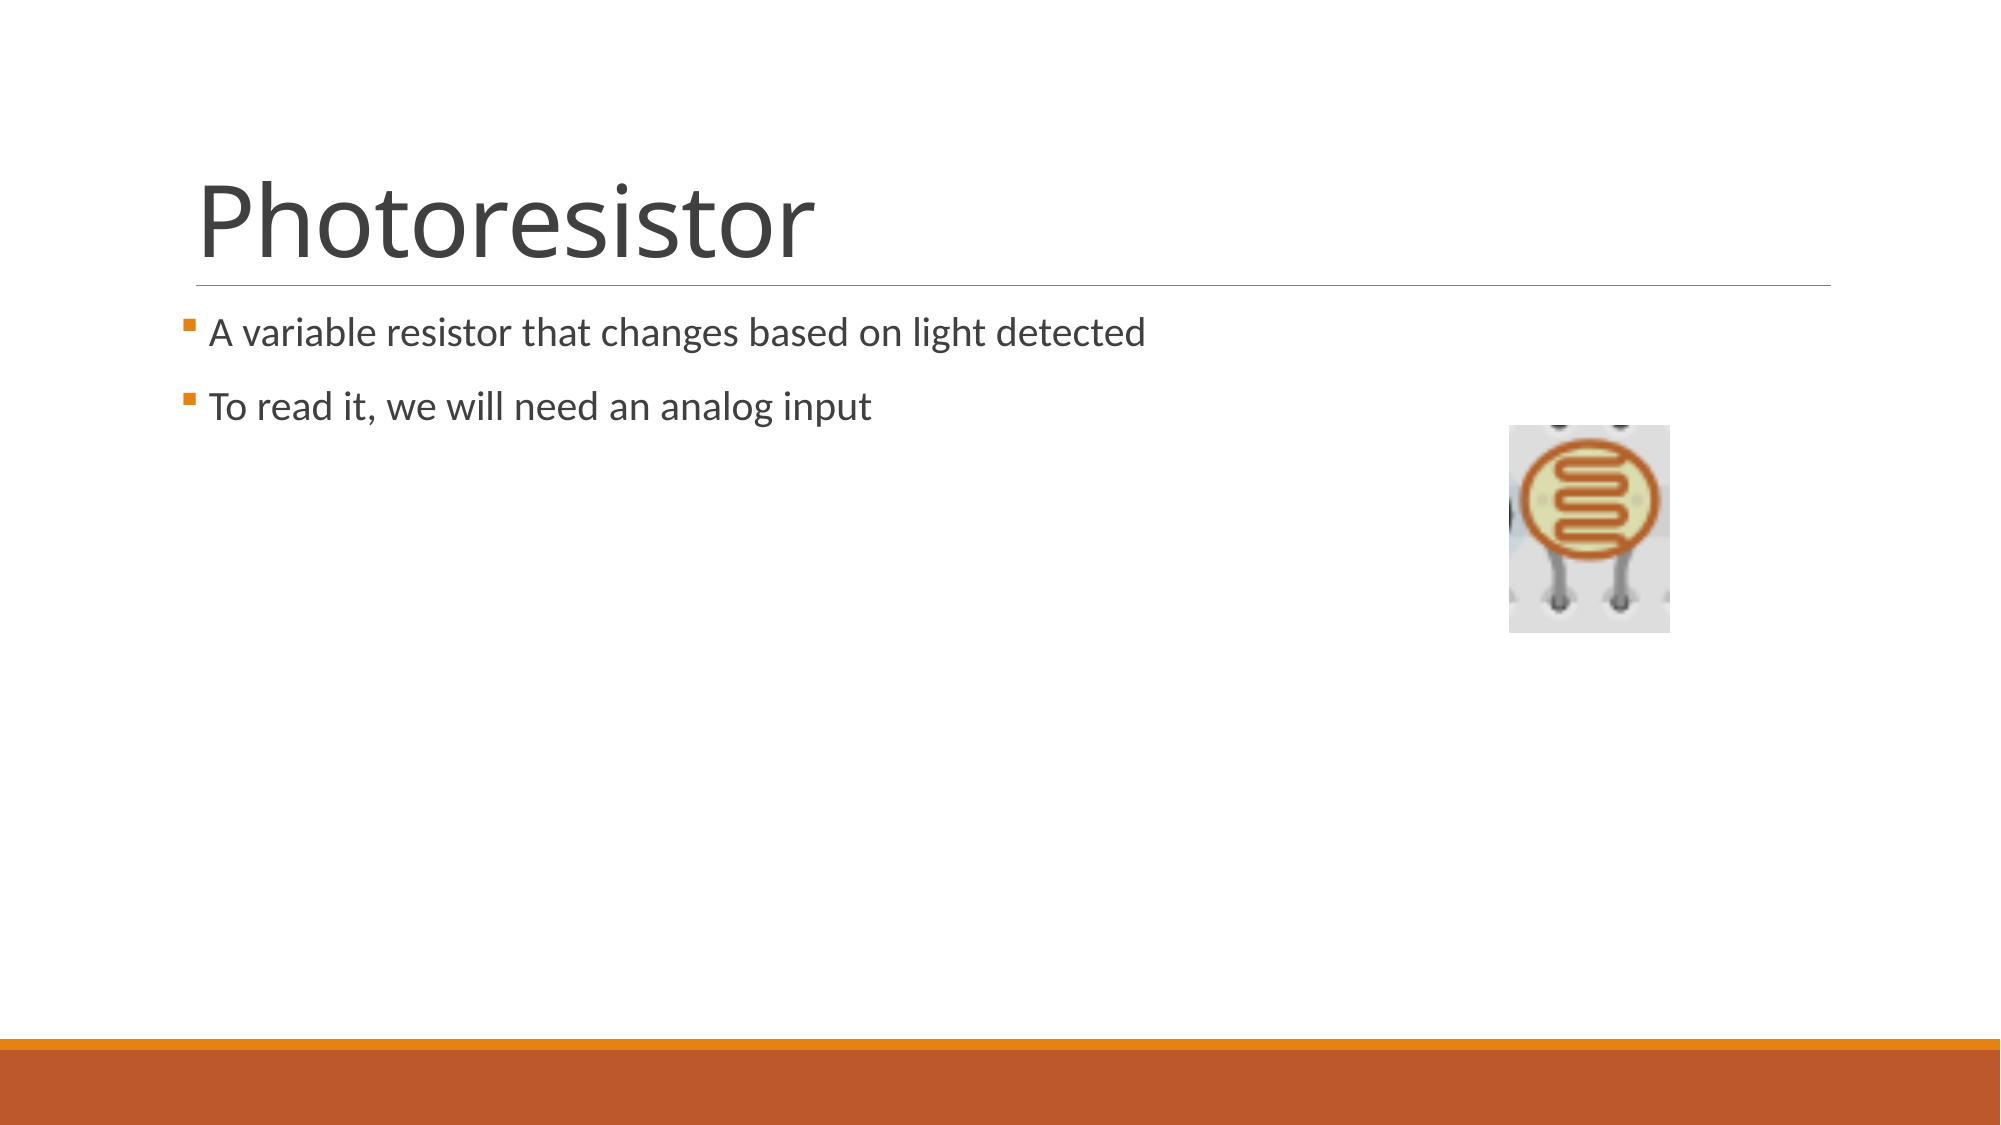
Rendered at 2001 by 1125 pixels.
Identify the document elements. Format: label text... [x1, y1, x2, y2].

title Photoresistor [180, 47, 1830, 285]
picture [1508, 424, 1670, 634]
list A variable resistor that changes based on light detected To read it, we will need an analog input [180, 302, 1396, 963]
